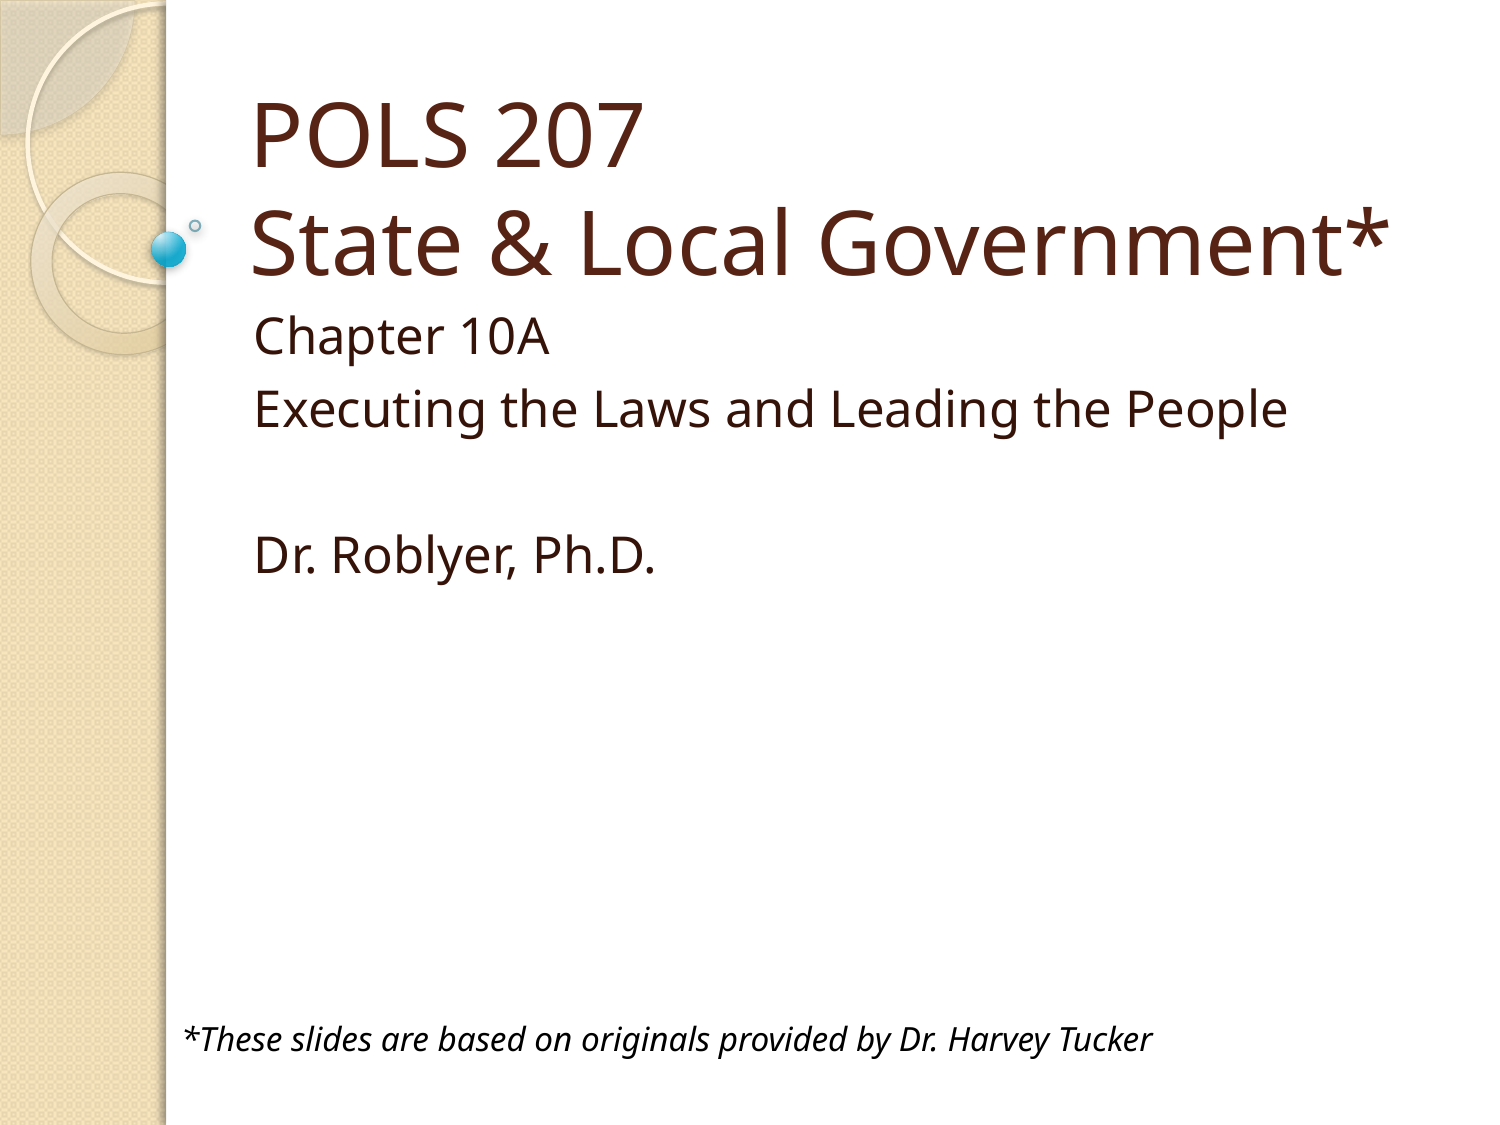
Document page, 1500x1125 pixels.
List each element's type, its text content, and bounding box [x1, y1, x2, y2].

text_box *These slides are based on originals provided by Dr. Harvey Tucker [166, 1010, 1169, 1066]
subtitle Chapter 10A Executing the Laws and Leading the People Dr. Roblyer, Ph.D. [234, 303, 1450, 591]
title POLS 207 State & Local Government* [234, 59, 1450, 301]
